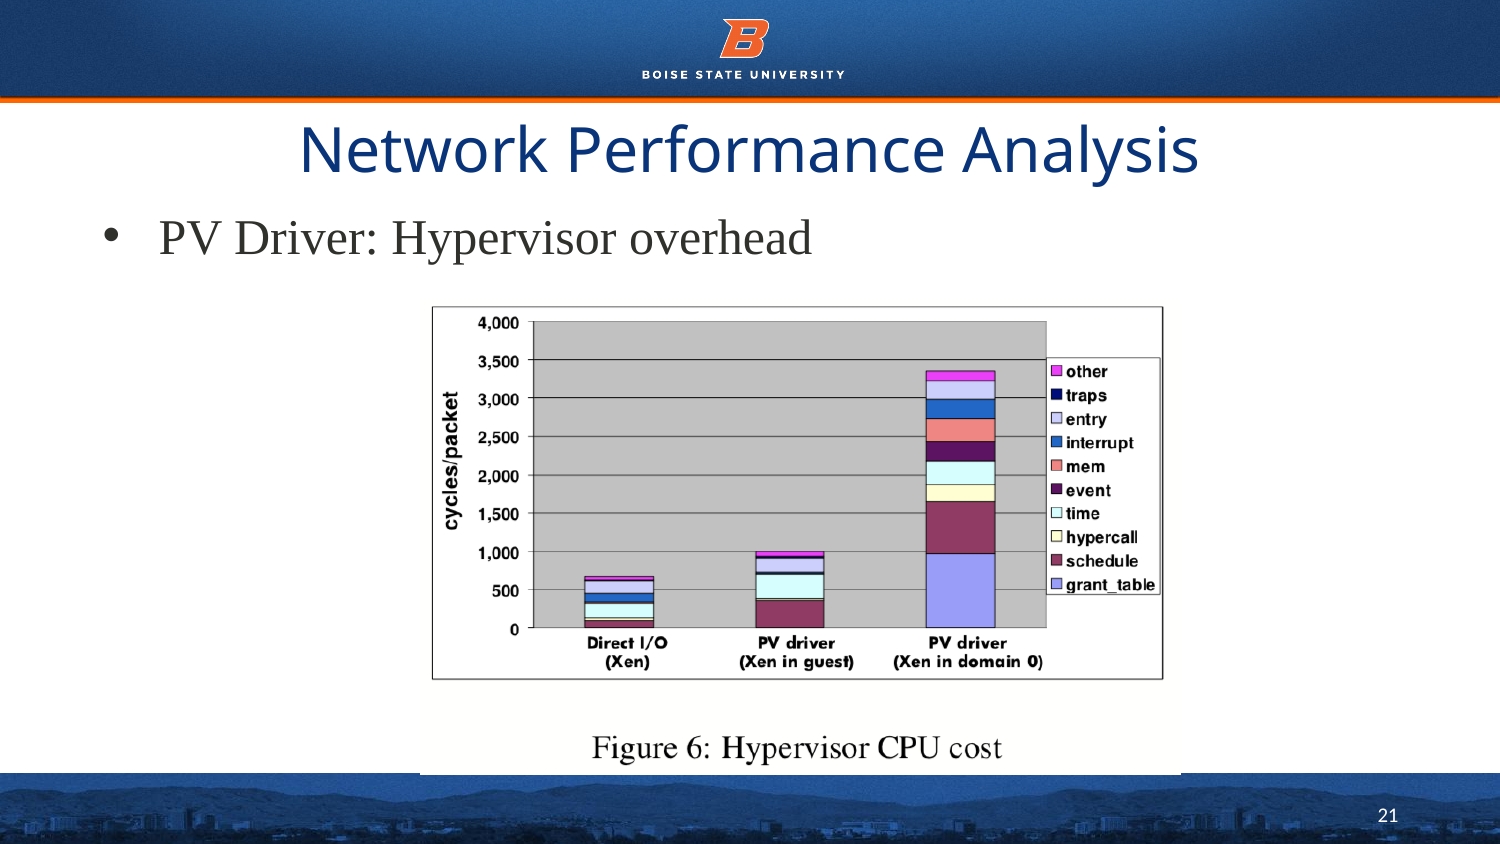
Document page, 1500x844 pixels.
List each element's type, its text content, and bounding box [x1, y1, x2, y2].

picture [0, 298, 1500, 844]
picture [0, 0, 1500, 103]
list PV Driver: Hypervisor overhead [75, 196, 1425, 754]
title Network Performance Analysis [75, 103, 1425, 192]
